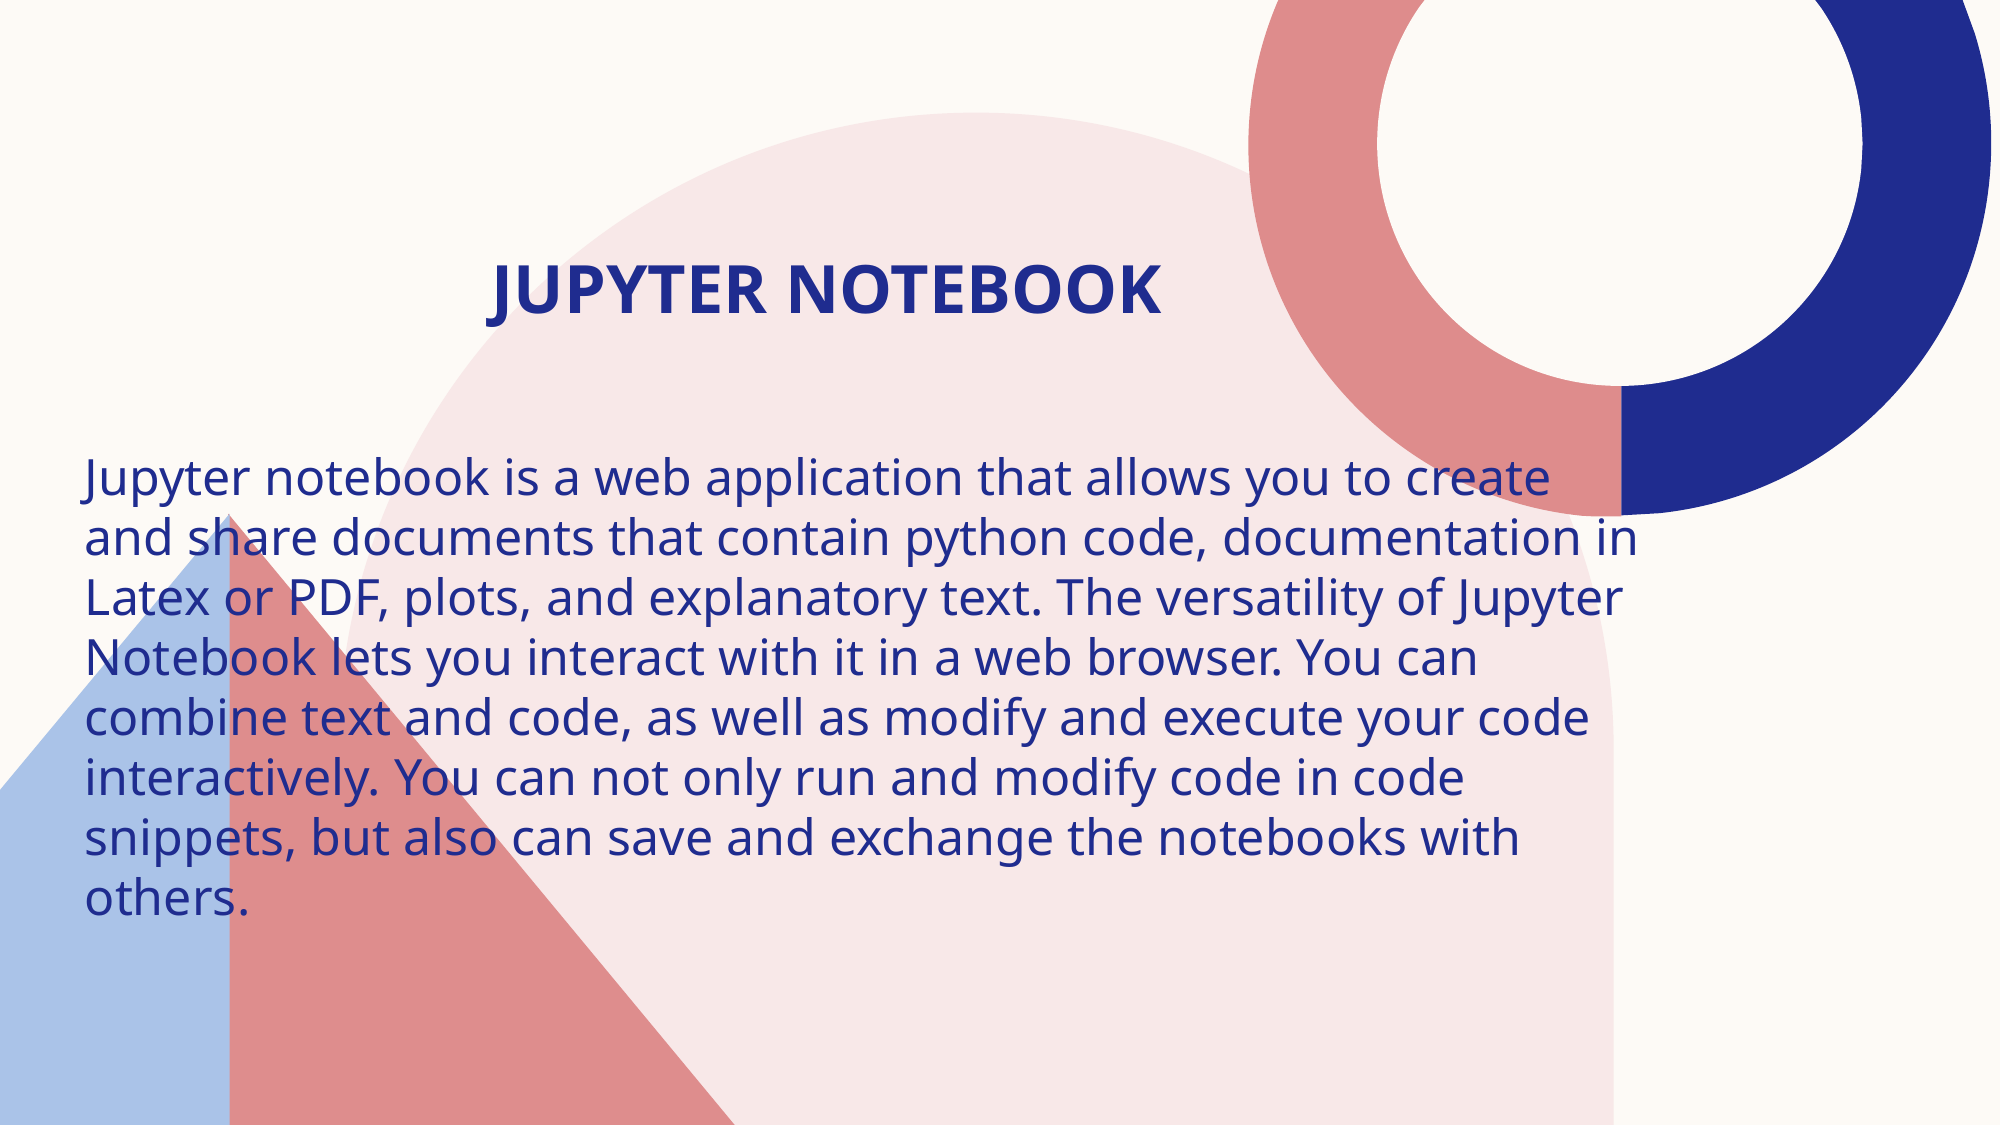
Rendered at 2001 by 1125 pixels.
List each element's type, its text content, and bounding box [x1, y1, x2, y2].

title Jupyter notebook [69, 239, 1585, 366]
list Jupyter notebook is a web application that allows you to create and share documents that contain python code, documentation in Latex or PDF, plots, and explanatory text. The versatility of Jupyter Notebook lets you interact with it in a web browser. You can combine text and code, as well as modify and execute your code interactively. You can not only run and modify code in code snippets, but also can save and exchange the notebooks with others. [84, 445, 1687, 1025]
